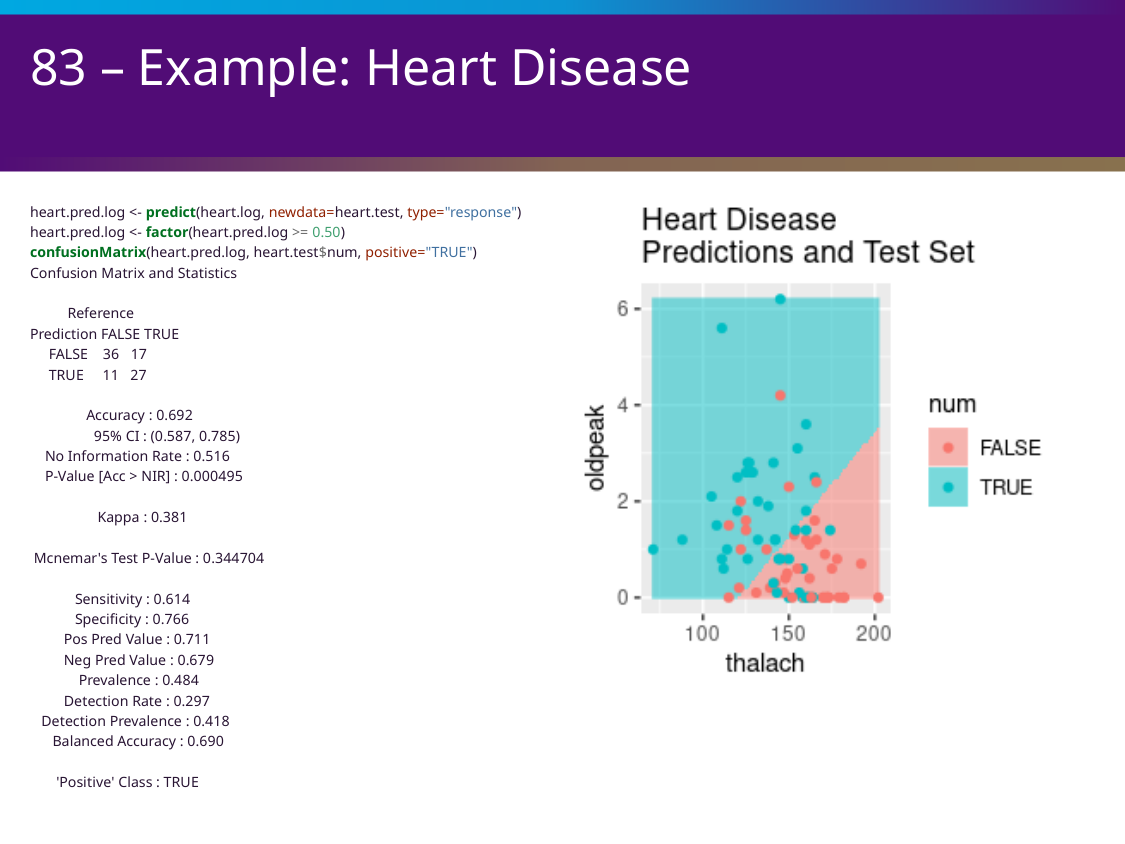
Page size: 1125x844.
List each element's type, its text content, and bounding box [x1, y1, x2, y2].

list heart.pred.log <- predict(heart.log, newdata=heart.test, type="response") heart.pred.log <- factor(heart.pred.log >= 0.50) confusionMatrix(heart.pred.log, heart.test$num, positive="TRUE") Confusion Matrix and Statistics Reference Prediction FALSE TRUE FALSE 36 17 TRUE 11 27 Accuracy : 0.692 95% CI : (0.587, 0.785) No Information Rate : 0.516 P-Value [Acc > NIR] : 0.000495 Kappa : 0.381 Mcnemar's Test P-Value : 0.344704 Sensitivity : 0.614 Specificity : 0.766 Pos Pred Value : 0.711 Neg Pred Value : 0.679 Prevalence : 0.484 Detection Rate : 0.297 Detection Prevalence : 0.418 Balanced Accuracy : 0.690 'Positive' Class : TRUE [0, 169, 563, 844]
picture [0, 0, 1125, 19]
picture [0, 155, 1125, 844]
title 83 – Example: Heart Disease [0, 19, 1125, 155]
